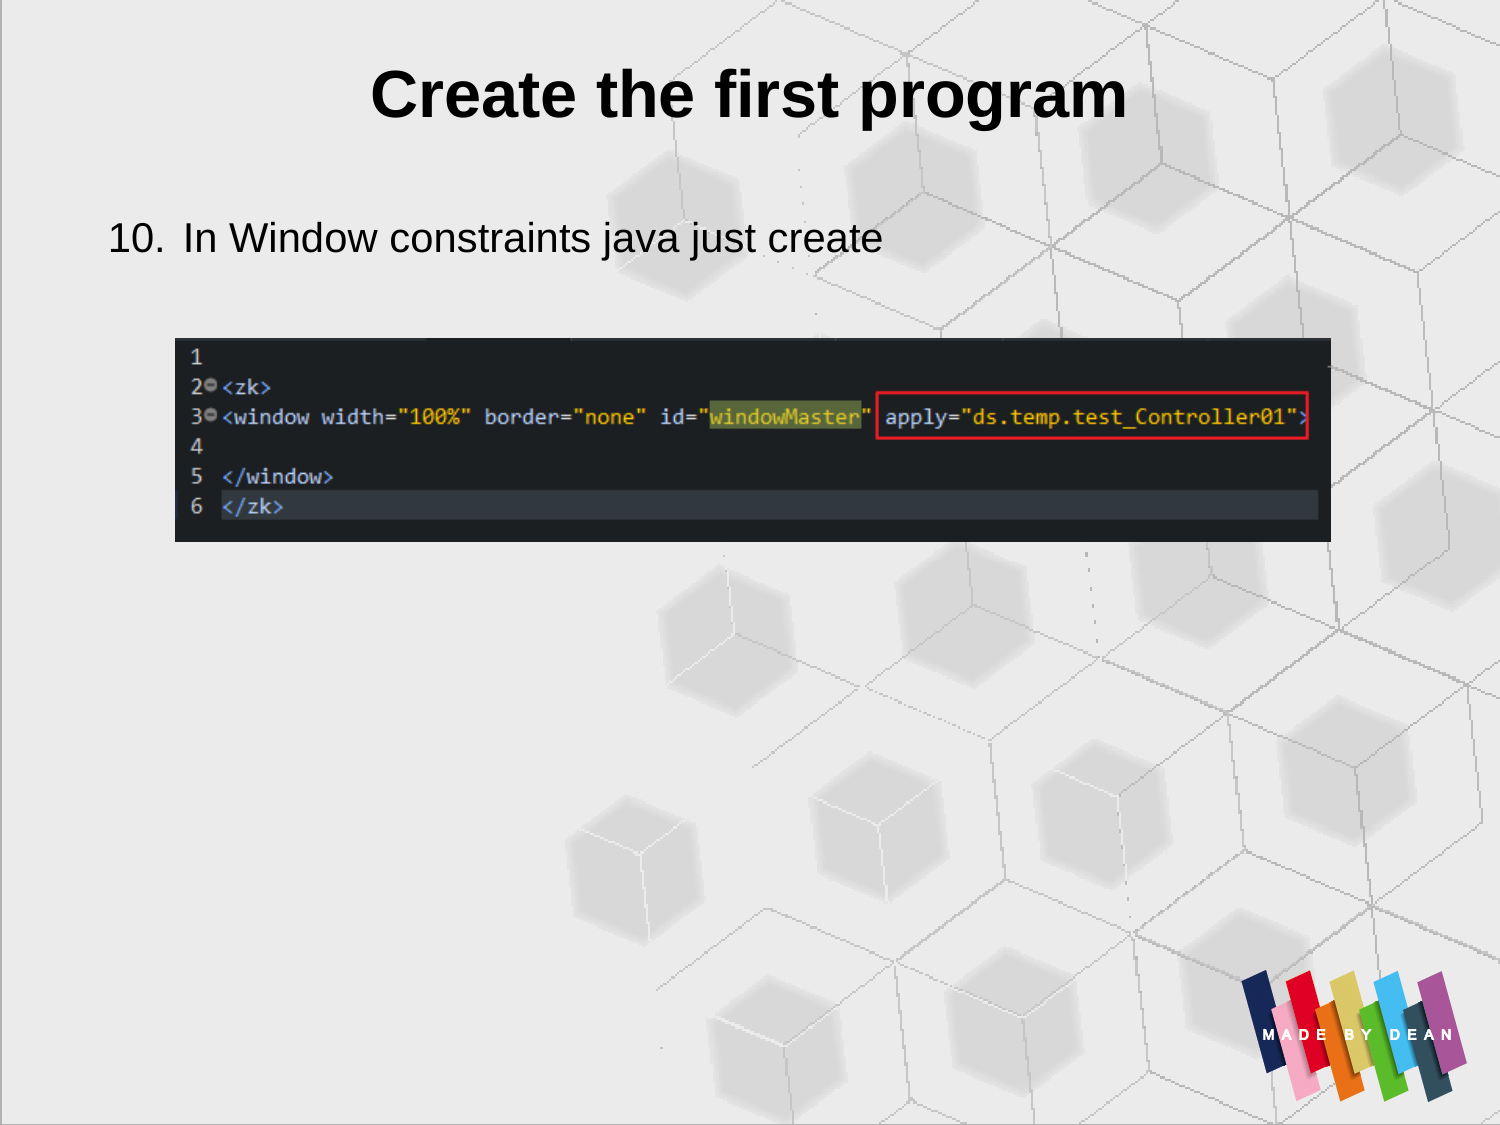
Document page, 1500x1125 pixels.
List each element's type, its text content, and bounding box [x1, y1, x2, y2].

title Create the first program [75, 45, 1425, 138]
text_box In Window constraints java just create [93, 203, 1407, 269]
picture [0, 0, 1500, 1125]
